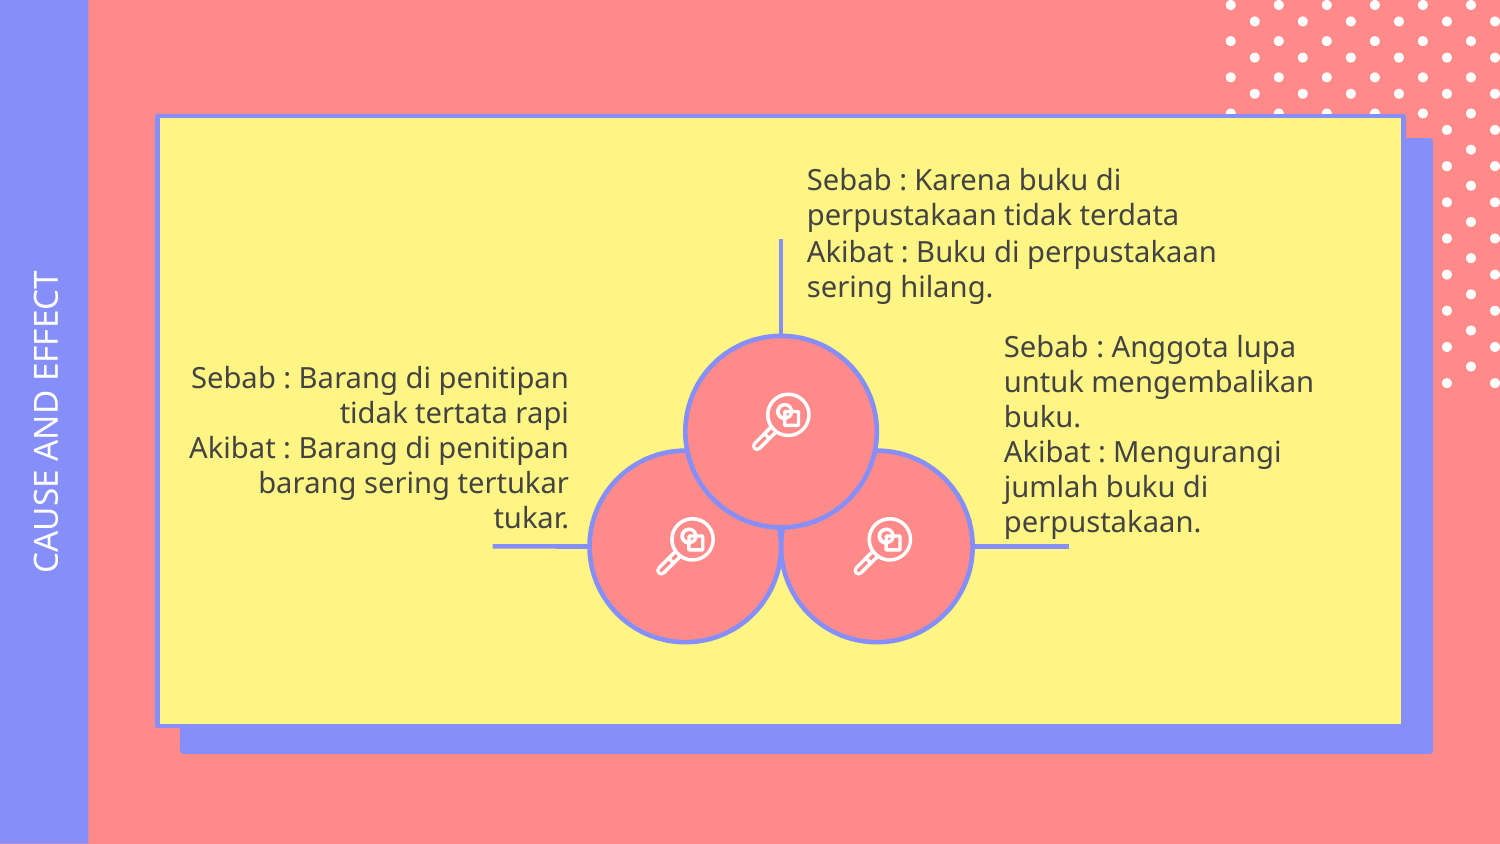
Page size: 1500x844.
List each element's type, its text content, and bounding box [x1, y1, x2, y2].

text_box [780, 450, 1070, 643]
text_box Sebab : Barang di penitipan tidak tertata rapi Akibat : Barang di penitipan barang sering tertukar tukar. [172, 351, 585, 543]
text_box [655, 516, 716, 576]
text_box [685, 335, 877, 528]
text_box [852, 516, 913, 576]
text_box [751, 392, 811, 452]
text_box Sebab : Karena buku di perpustakaan tidak terdata Akibat : Buku di perpustakaan sering hilang. [791, 158, 1253, 306]
title CAUSE AND EFFECT [17, 41, 72, 803]
text_box Sebab : Anggota lupa untuk mengembalikan buku. Akibat : Mengurangi jumlah buku di perpustakaan. [989, 384, 1390, 482]
text_box [589, 450, 775, 643]
